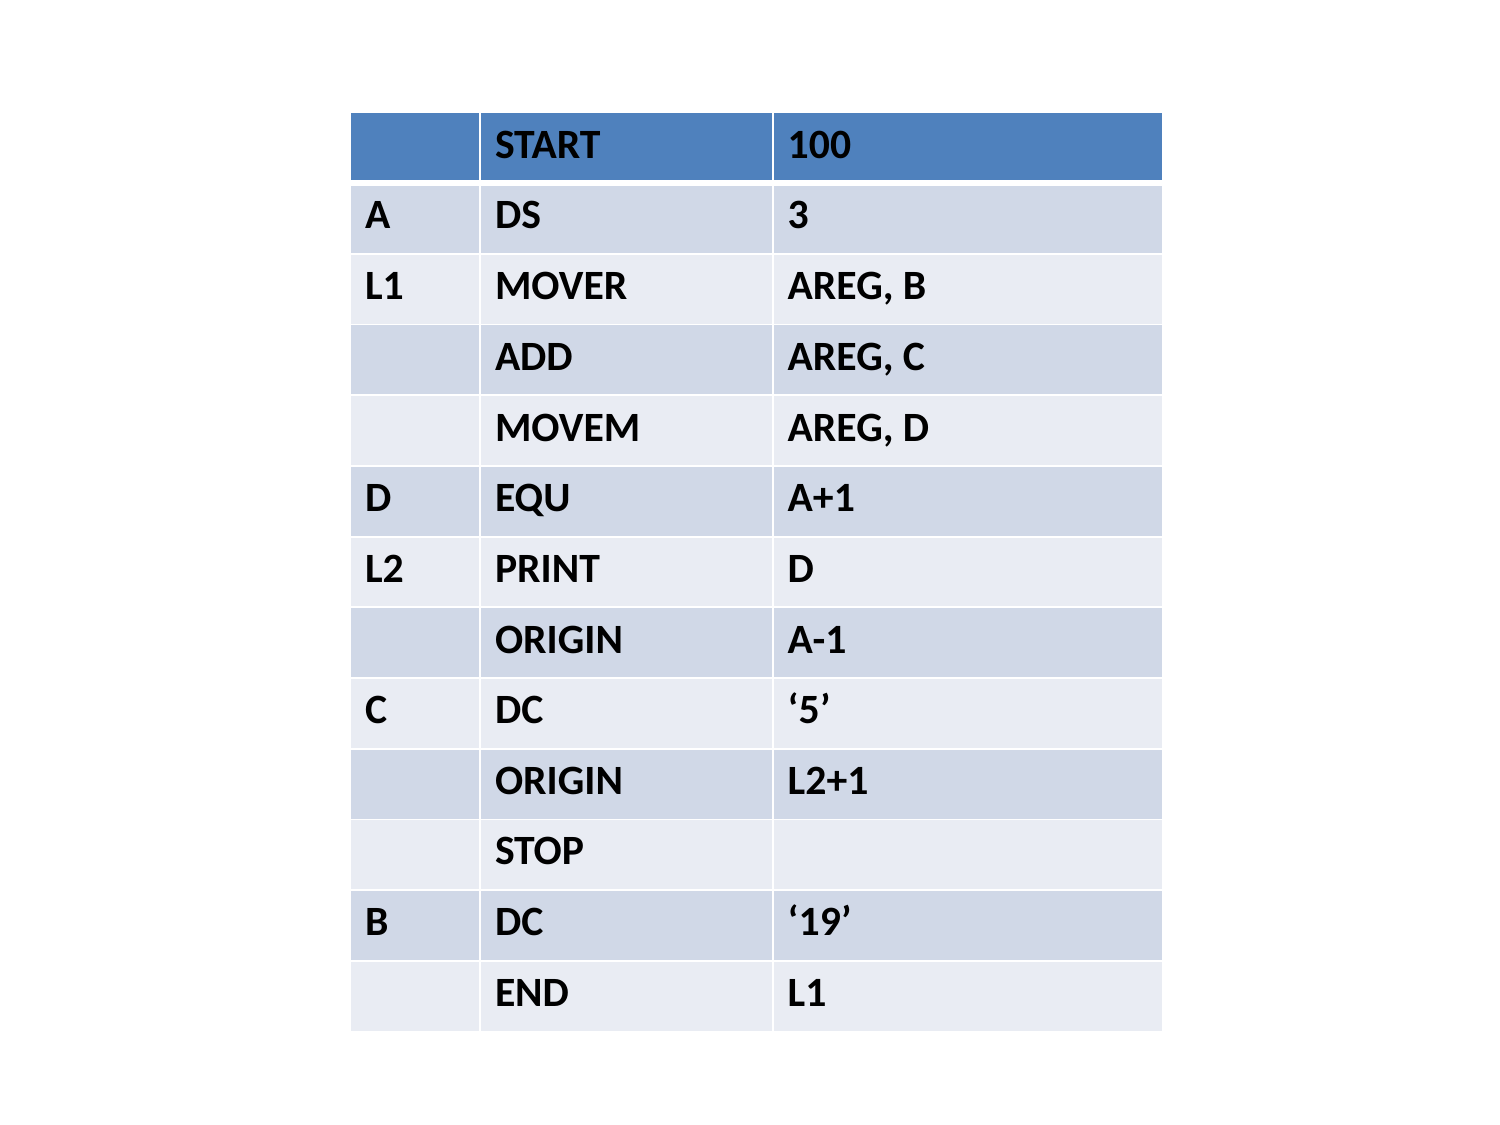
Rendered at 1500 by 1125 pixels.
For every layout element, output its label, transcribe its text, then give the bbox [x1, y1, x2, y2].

table_cell 3 [774, 186, 1162, 253]
table_cell L2+1 [774, 750, 1162, 819]
table_cell ‘19’ [774, 891, 1162, 960]
table_cell L1 [351, 255, 479, 324]
table_cell END [481, 962, 772, 1031]
table_cell DC [481, 679, 772, 748]
table_cell A-1 [774, 608, 1162, 677]
table_cell [351, 962, 479, 1031]
table_cell AREG, D [774, 396, 1162, 465]
table_cell MOVER [481, 255, 772, 324]
table_cell MOVEM [481, 396, 772, 465]
table_header START [481, 113, 772, 180]
table_cell STOP [481, 820, 772, 889]
table_cell [774, 820, 1162, 889]
table_cell B [351, 891, 479, 960]
table_cell ‘5’ [774, 679, 1162, 748]
table_cell [351, 396, 479, 465]
table_cell ADD [481, 325, 772, 394]
table_cell AREG, C [774, 325, 1162, 394]
table_cell ORIGIN [481, 750, 772, 819]
table_cell DS [481, 186, 772, 253]
table_cell D [351, 467, 479, 536]
table_cell A+1 [774, 467, 1162, 536]
table_cell DC [481, 891, 772, 960]
table_cell EQU [481, 467, 772, 536]
table_cell [351, 820, 479, 889]
table_cell C [351, 679, 479, 748]
table_cell [351, 608, 479, 677]
table_header 100 [774, 113, 1162, 180]
table_cell D [774, 538, 1162, 606]
table_cell A [351, 186, 479, 253]
table_cell [351, 750, 479, 819]
table_cell PRINT [481, 538, 772, 606]
table_cell AREG, B [774, 255, 1162, 324]
table_header [351, 113, 479, 180]
table_cell [351, 325, 479, 394]
table_cell L1 [774, 962, 1162, 1031]
table_cell ORIGIN [481, 608, 772, 677]
table_cell L2 [351, 538, 479, 606]
